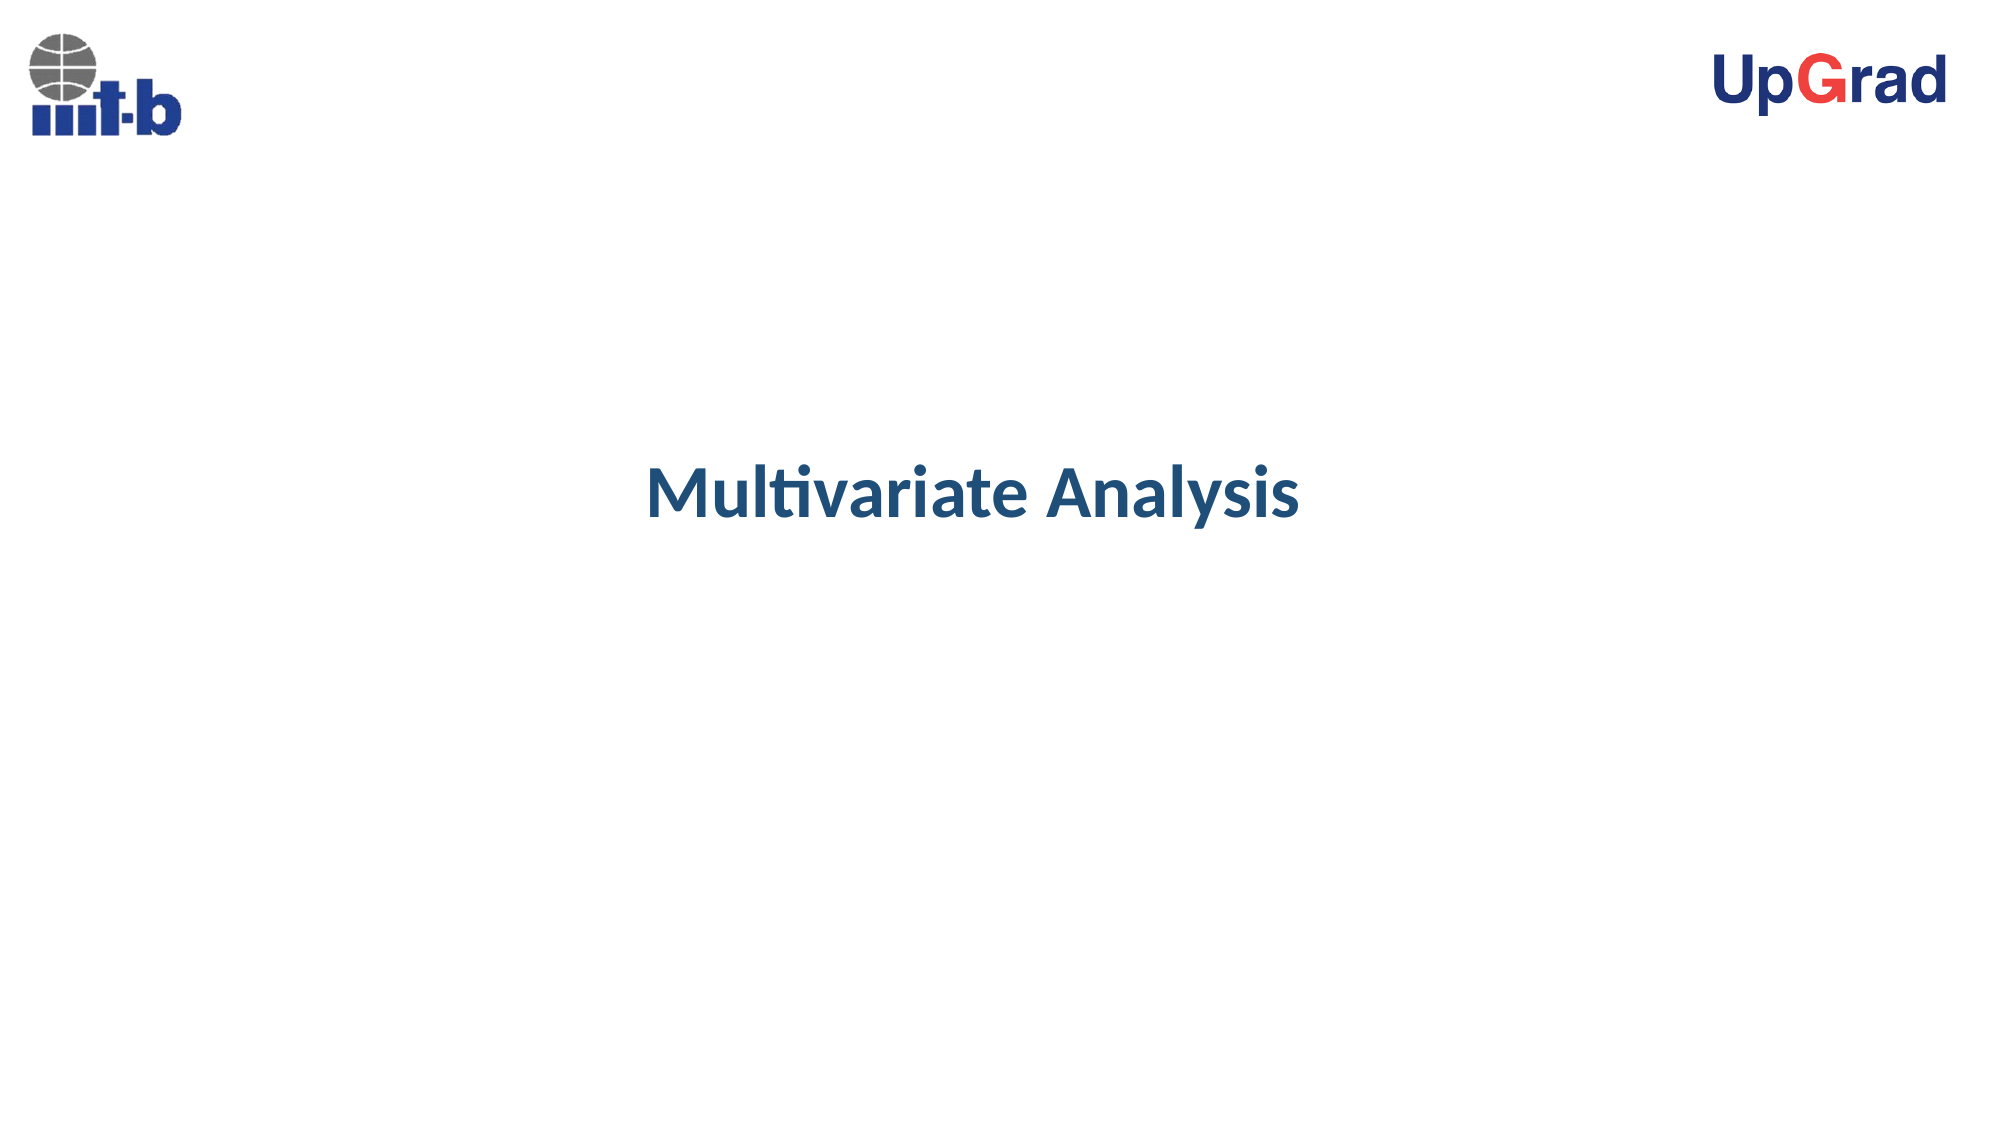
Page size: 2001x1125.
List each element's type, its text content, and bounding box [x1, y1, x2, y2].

picture [0, 29, 208, 163]
list Multivariate Analysis [368, 424, 1579, 563]
picture [1714, 53, 1952, 116]
